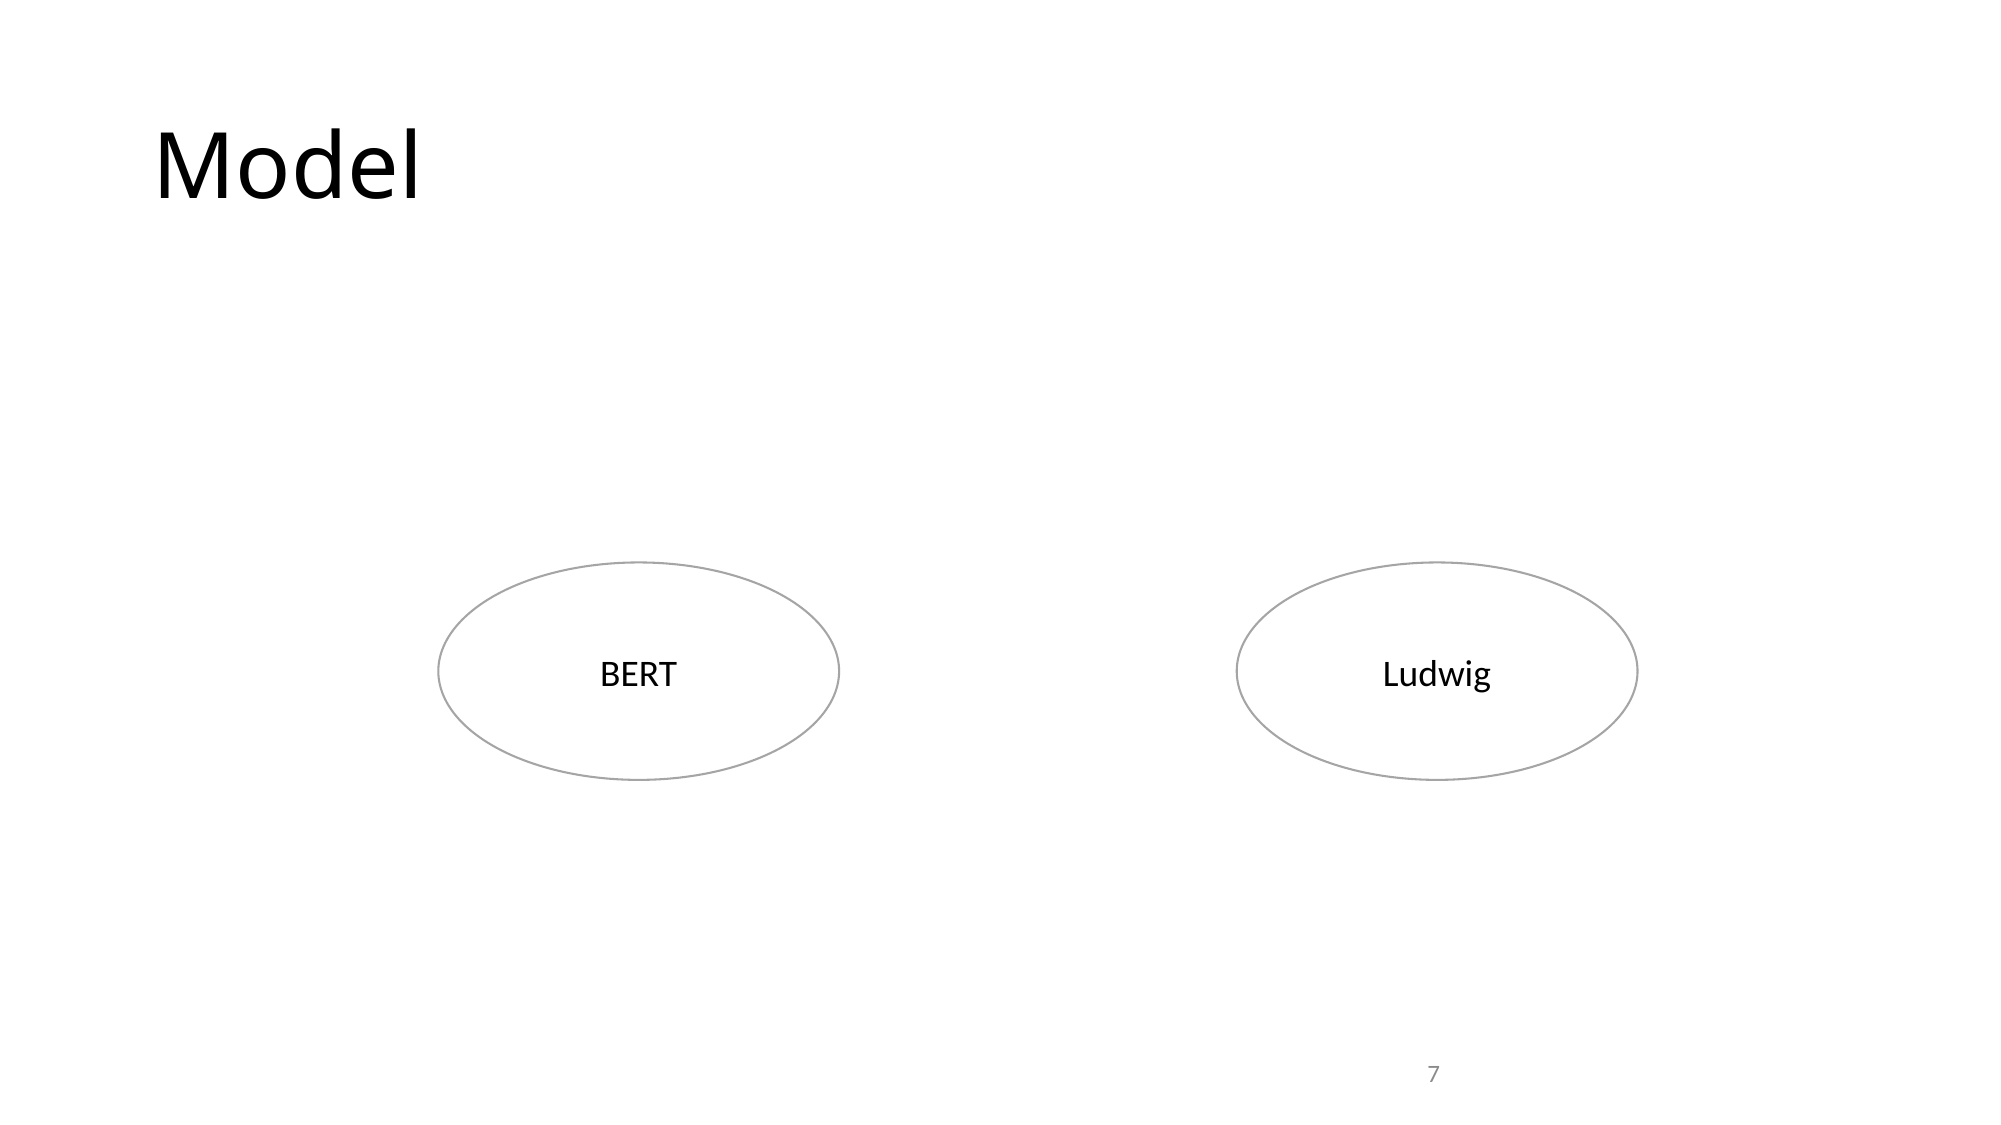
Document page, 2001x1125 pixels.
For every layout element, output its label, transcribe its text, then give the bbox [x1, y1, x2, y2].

text_box Ludwig [1235, 561, 1639, 781]
title Model [137, 59, 1863, 278]
text_box BERT [437, 561, 841, 781]
slide_number 7 [1412, 1042, 1863, 1103]
